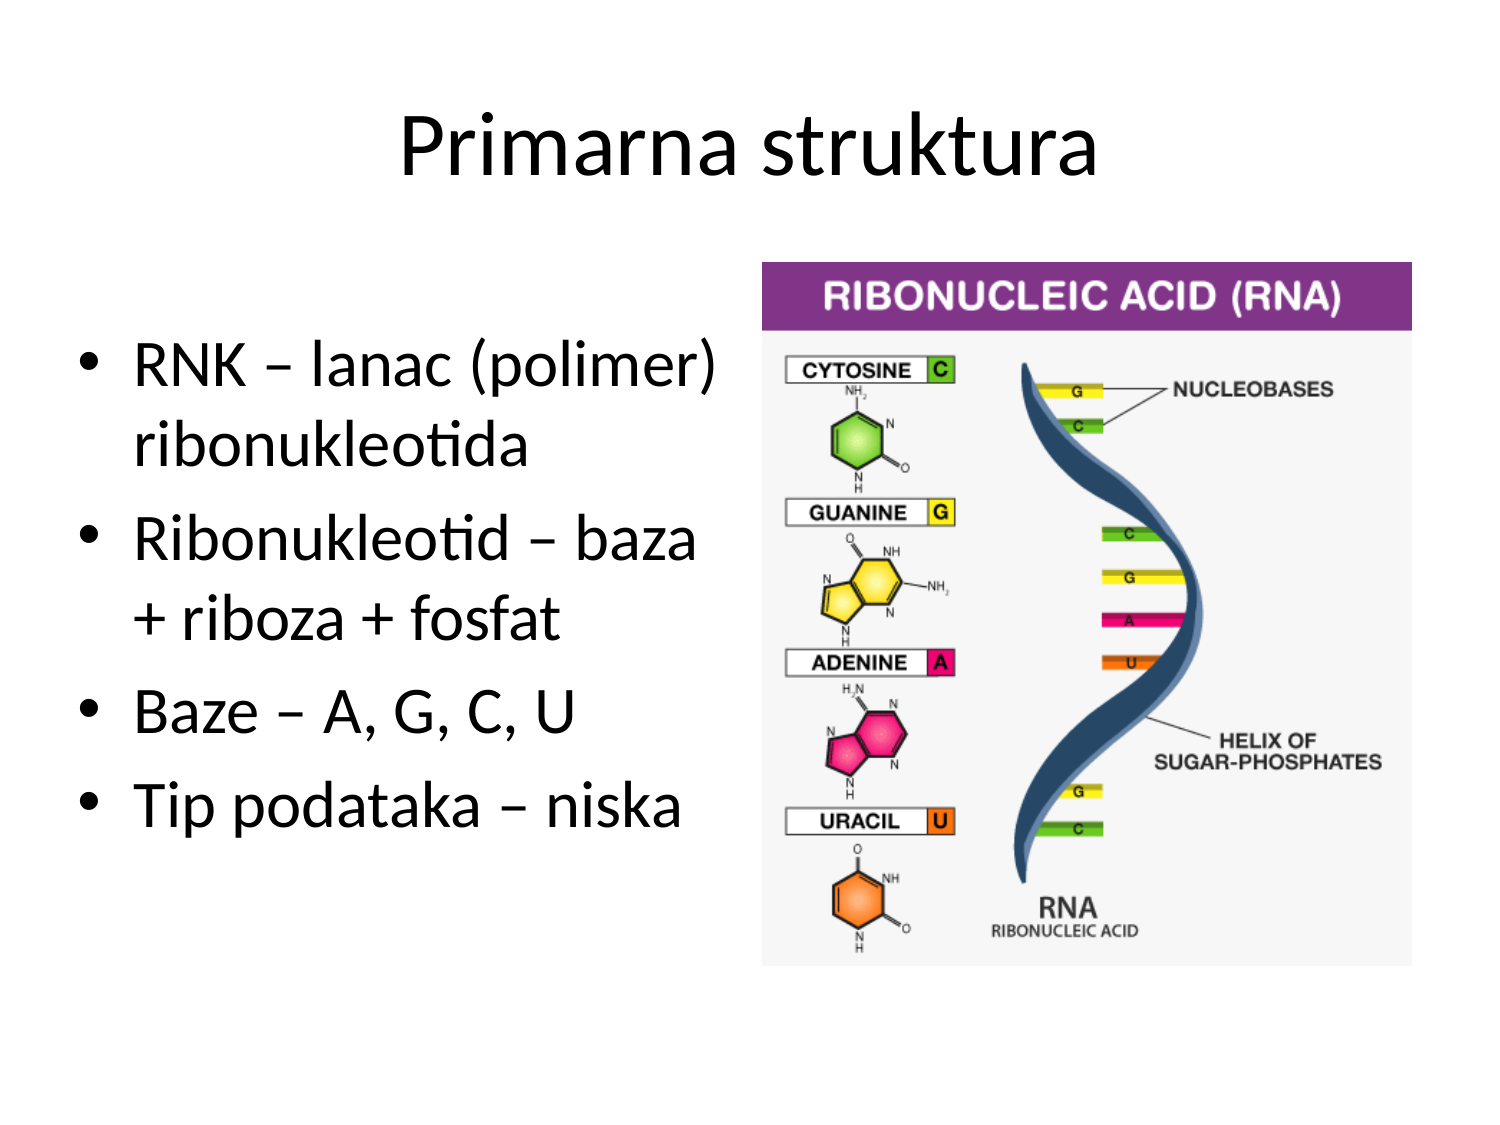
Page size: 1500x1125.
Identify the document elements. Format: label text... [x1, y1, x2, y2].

title Primarna struktura [75, 45, 1425, 233]
list RNK – lanac (polimer) ribonukleotida Ribonukleotid – baza + riboza + fosfat Baze – A, G, C, U Tip podataka – niska [62, 312, 738, 888]
picture [762, 262, 1412, 966]
